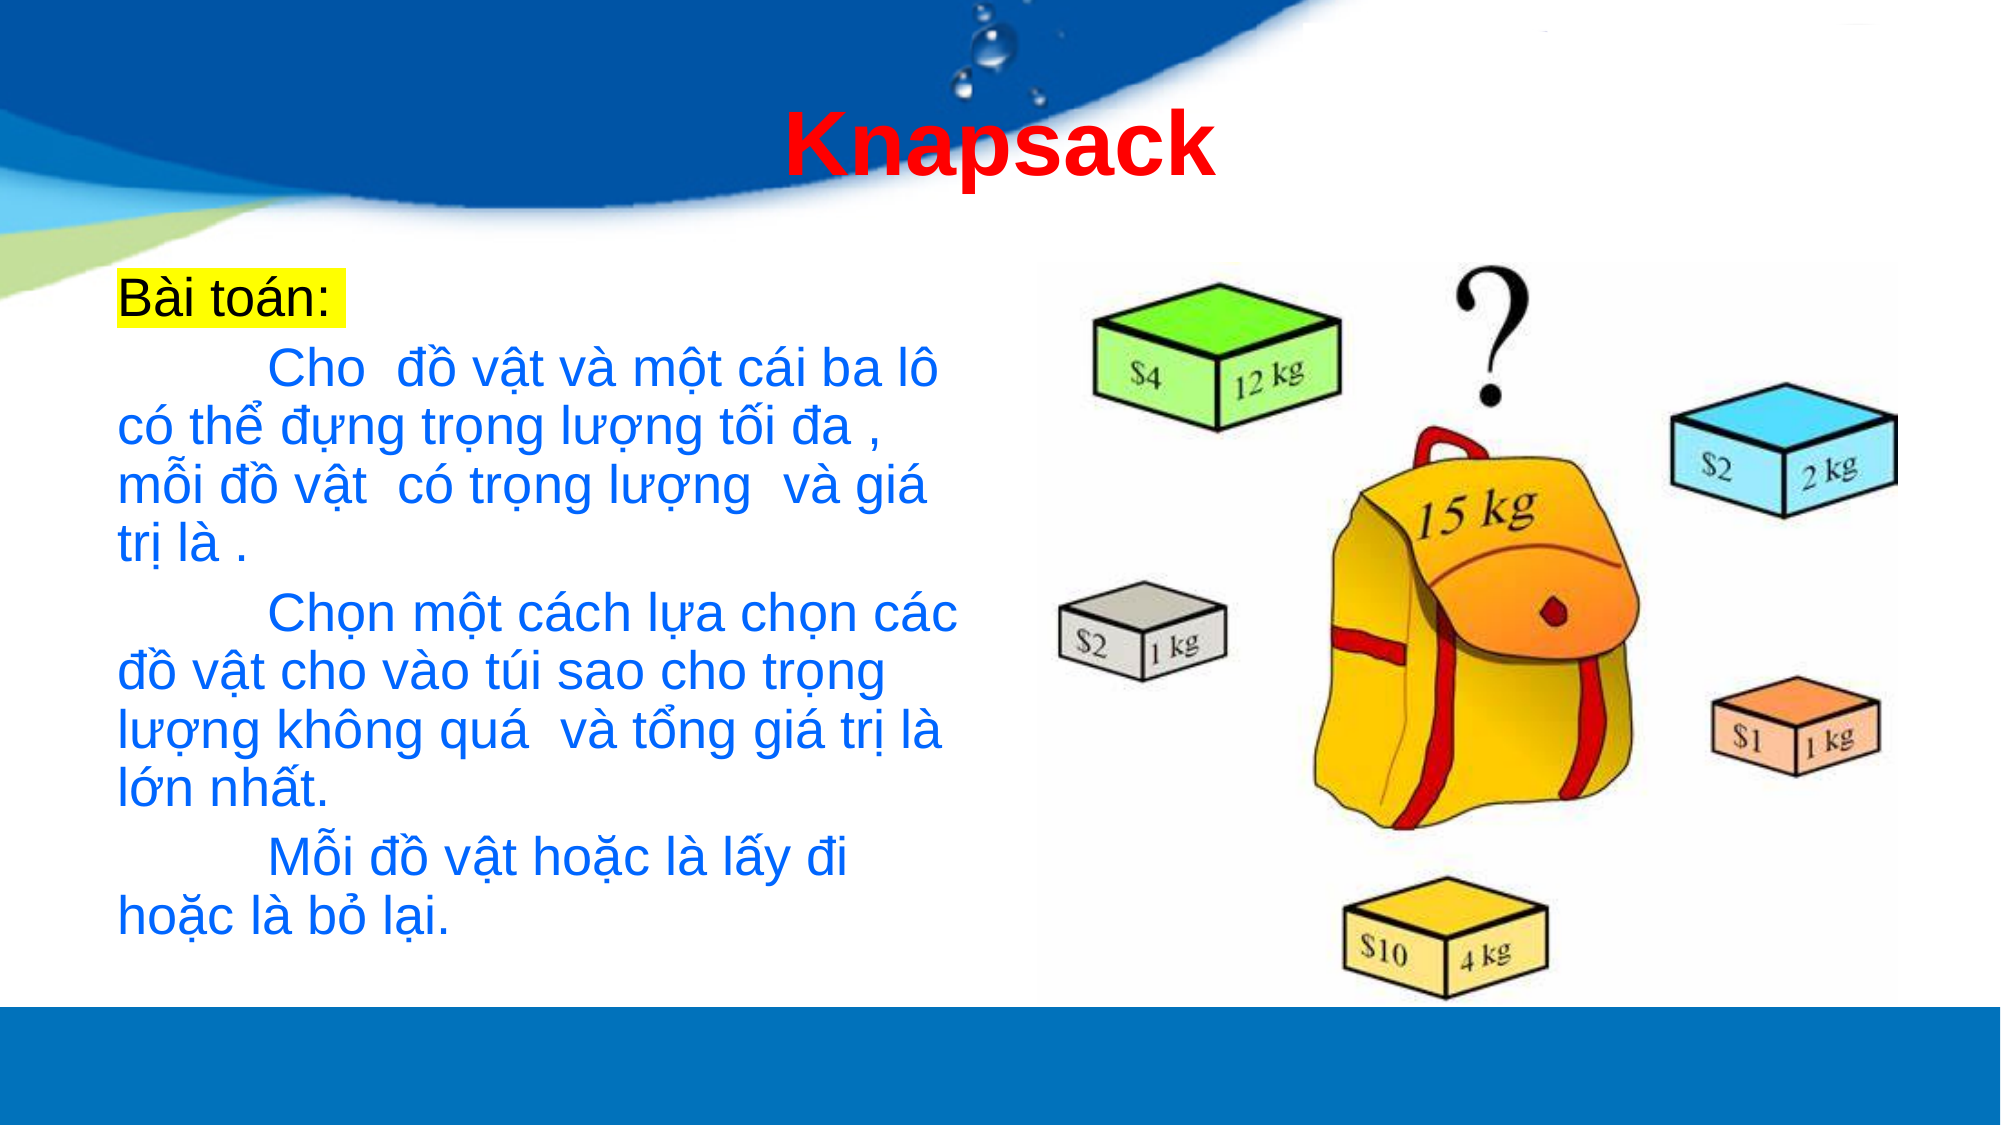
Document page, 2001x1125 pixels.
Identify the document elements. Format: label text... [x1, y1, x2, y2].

picture [0, 0, 2001, 1125]
title Knapsack [99, 45, 1900, 233]
